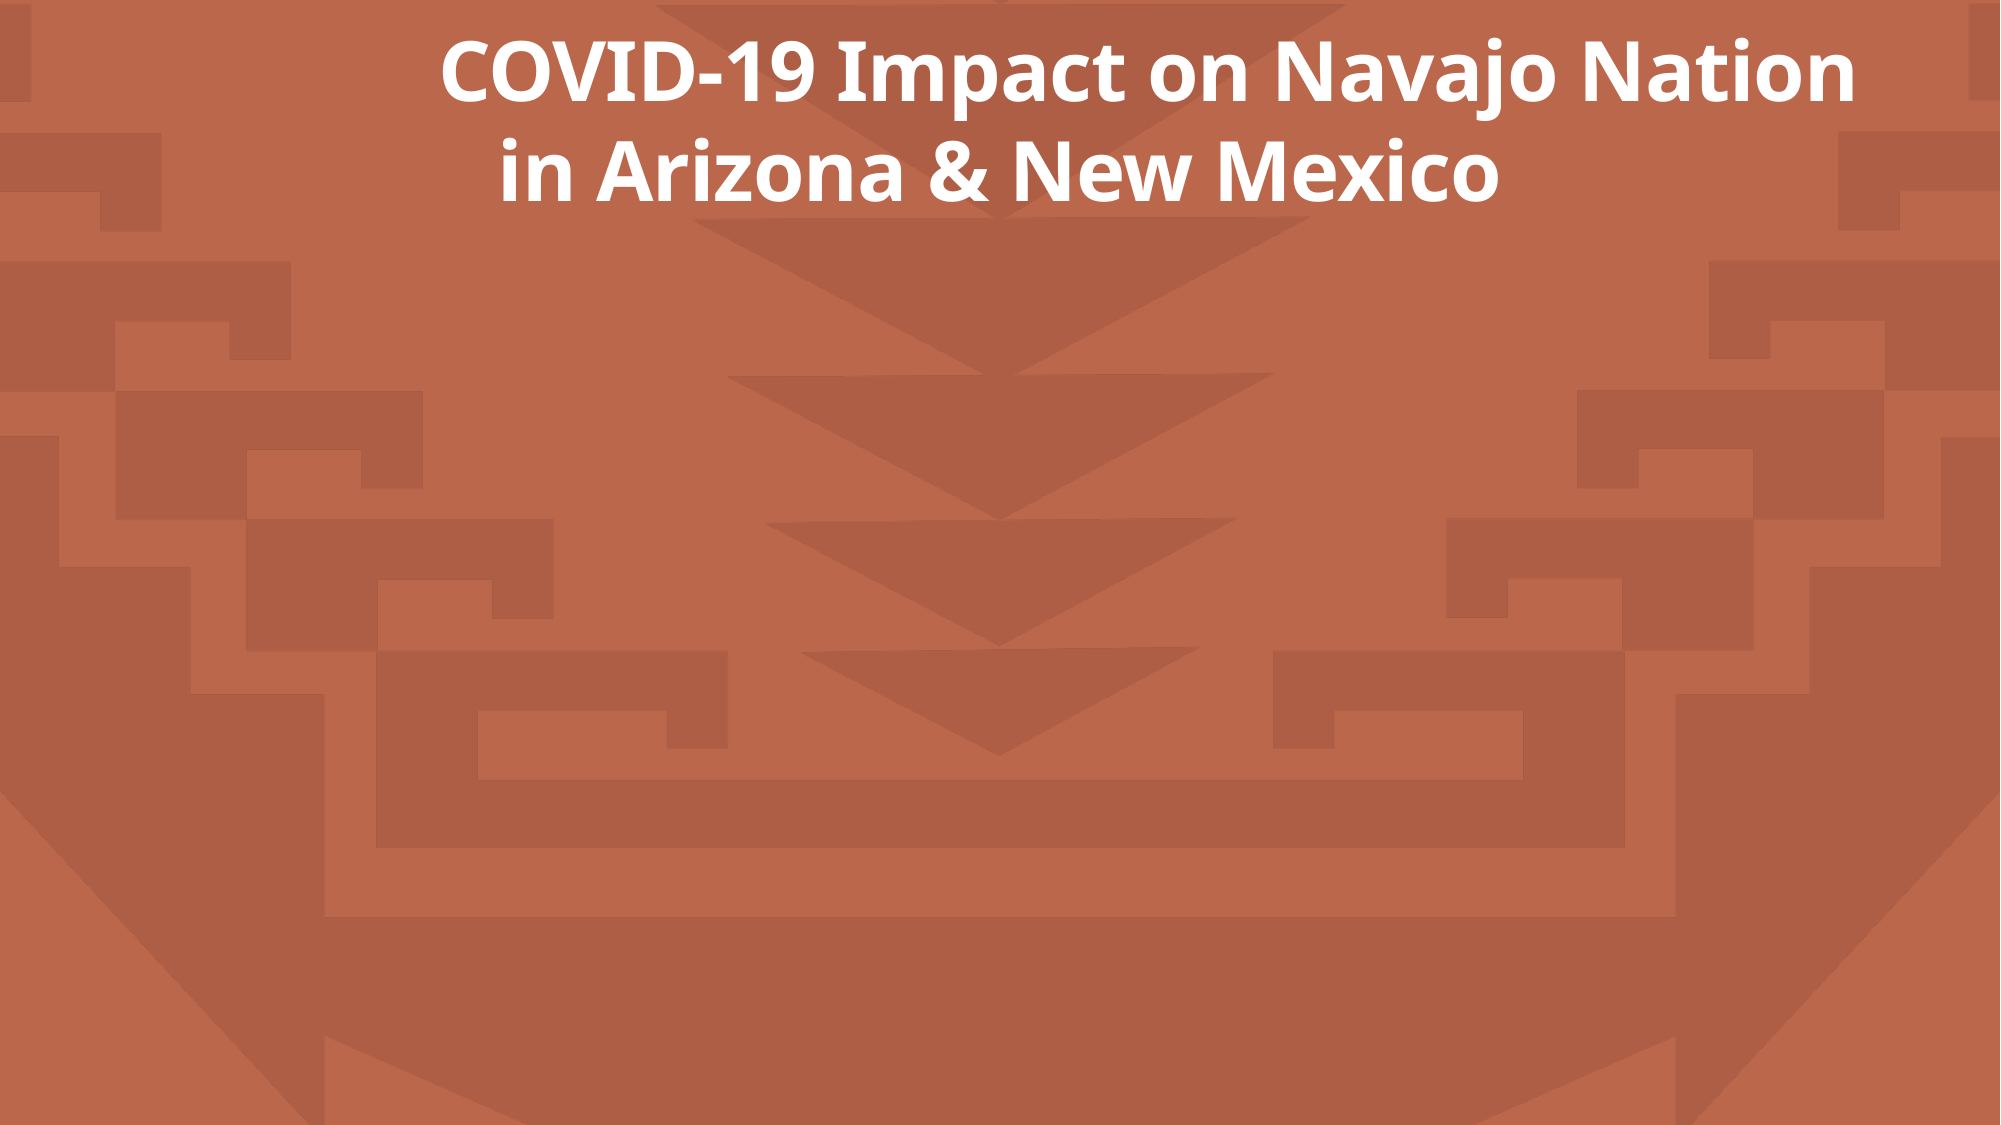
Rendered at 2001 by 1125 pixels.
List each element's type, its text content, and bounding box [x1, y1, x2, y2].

text_box HistoryCOVID-19 Impact on Navajo Nation in Arizona & New Mexico [125, 18, 1875, 219]
